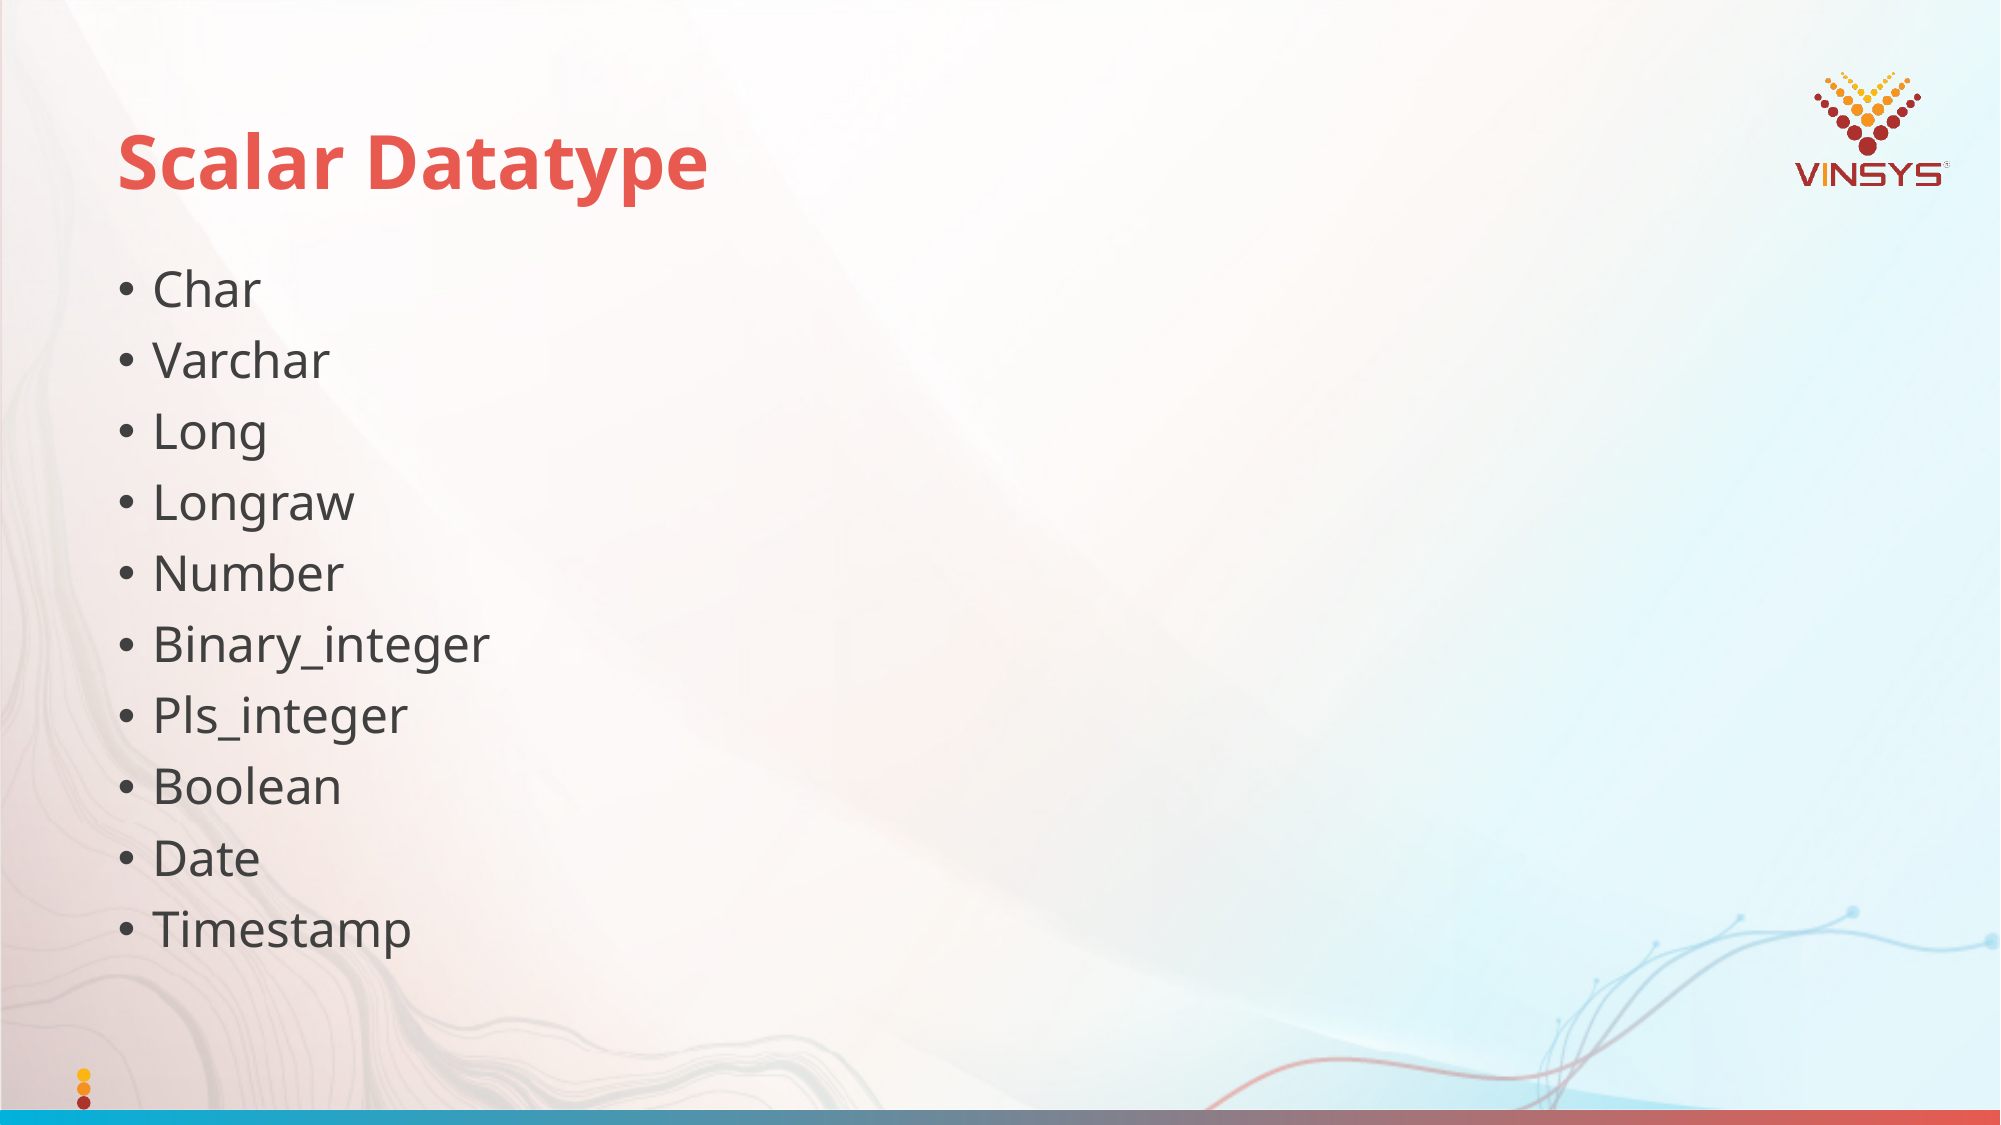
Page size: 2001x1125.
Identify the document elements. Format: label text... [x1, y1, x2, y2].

list Char Varchar Long Longraw Number Binary_integer Pls_integer Boolean Date Timestamp [103, 257, 1917, 972]
picture [0, 0, 2000, 1110]
title Scalar Datatype [103, 117, 1917, 229]
